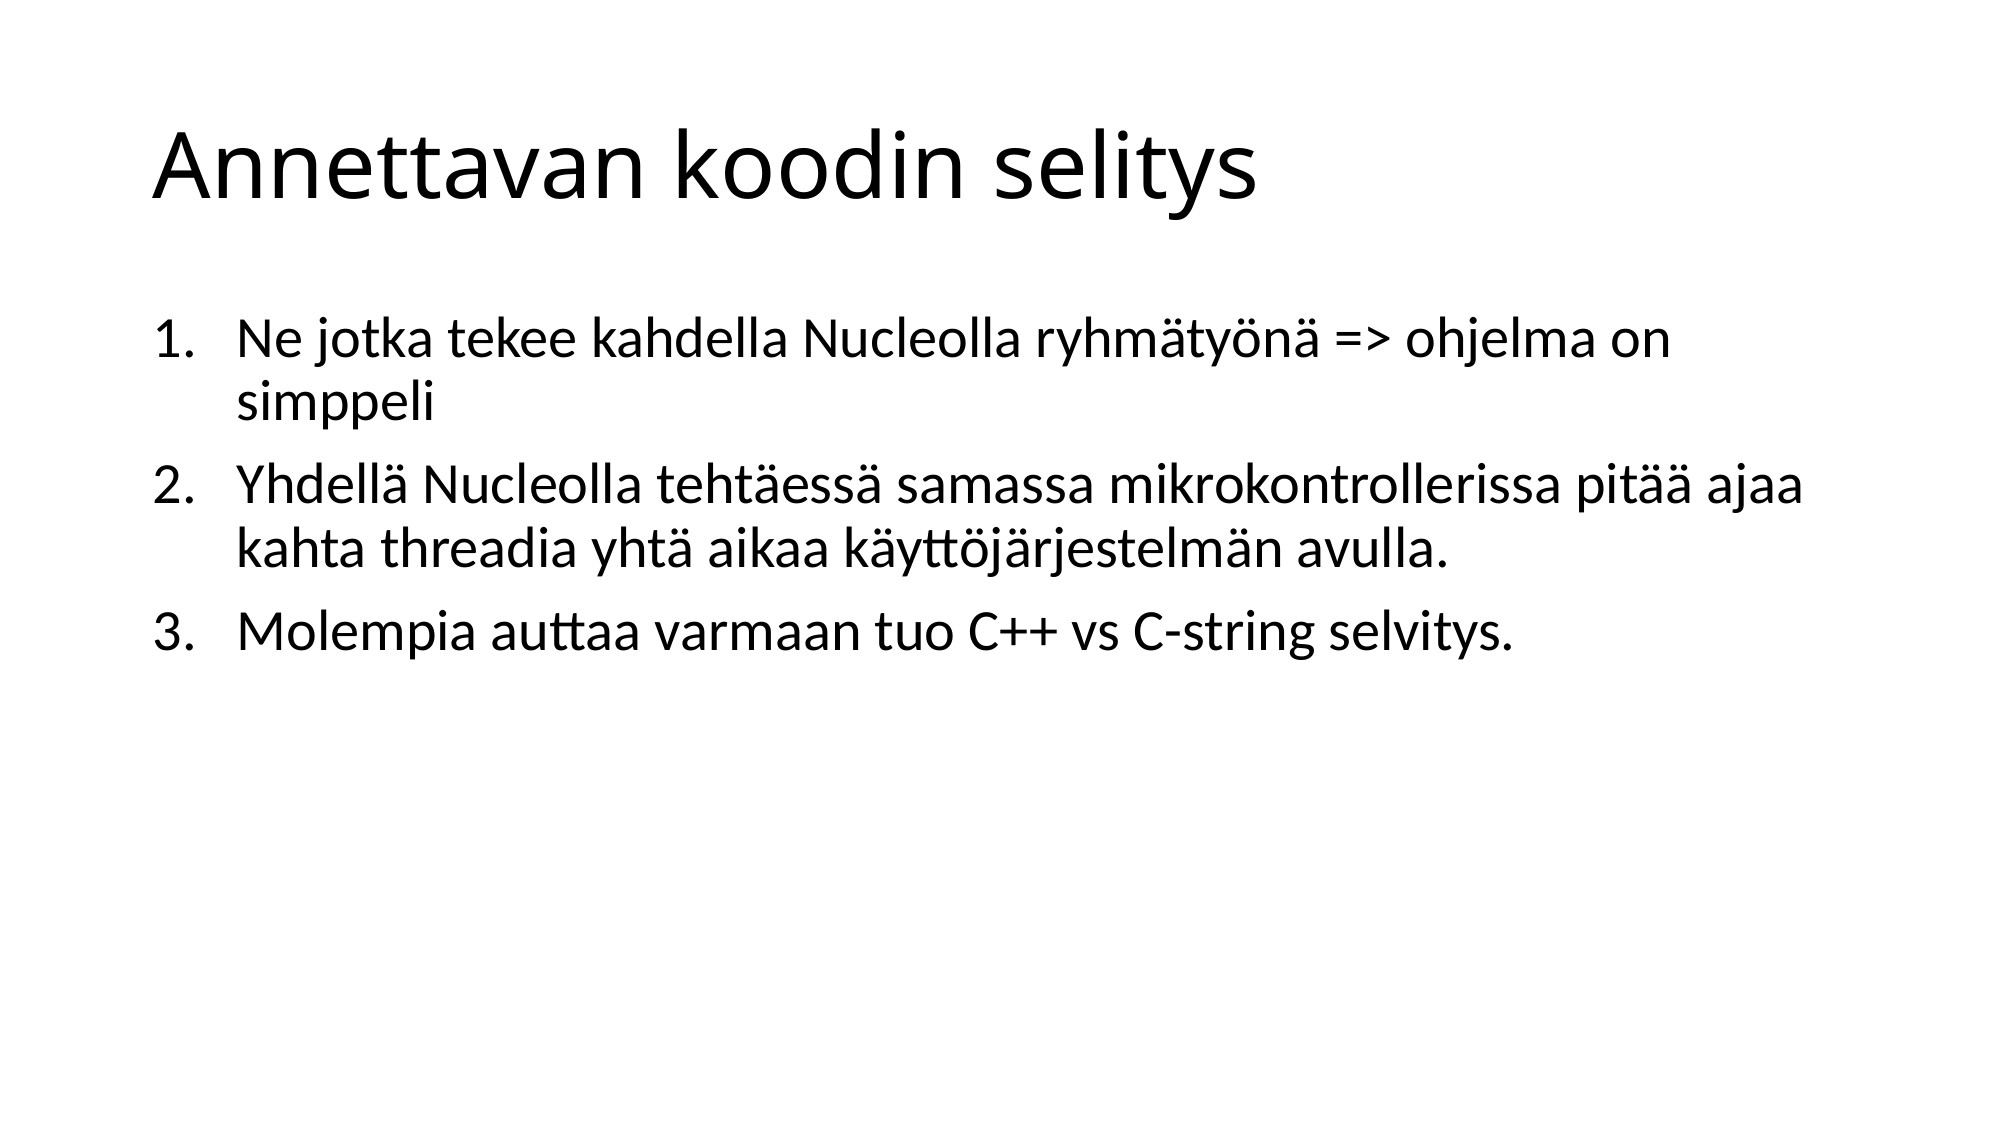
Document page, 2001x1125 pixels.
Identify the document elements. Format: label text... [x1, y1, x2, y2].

list Ne jotka tekee kahdella Nucleolla ryhmätyönä => ohjelma on simppeli Yhdellä Nucleolla tehtäessä samassa mikrokontrollerissa pitää ajaa kahta threadia yhtä aikaa käyttöjärjestelmän avulla. Molempia auttaa varmaan tuo C++ vs C-string selvitys. [137, 299, 1863, 1014]
title Annettavan koodin selitys [137, 59, 1863, 278]
